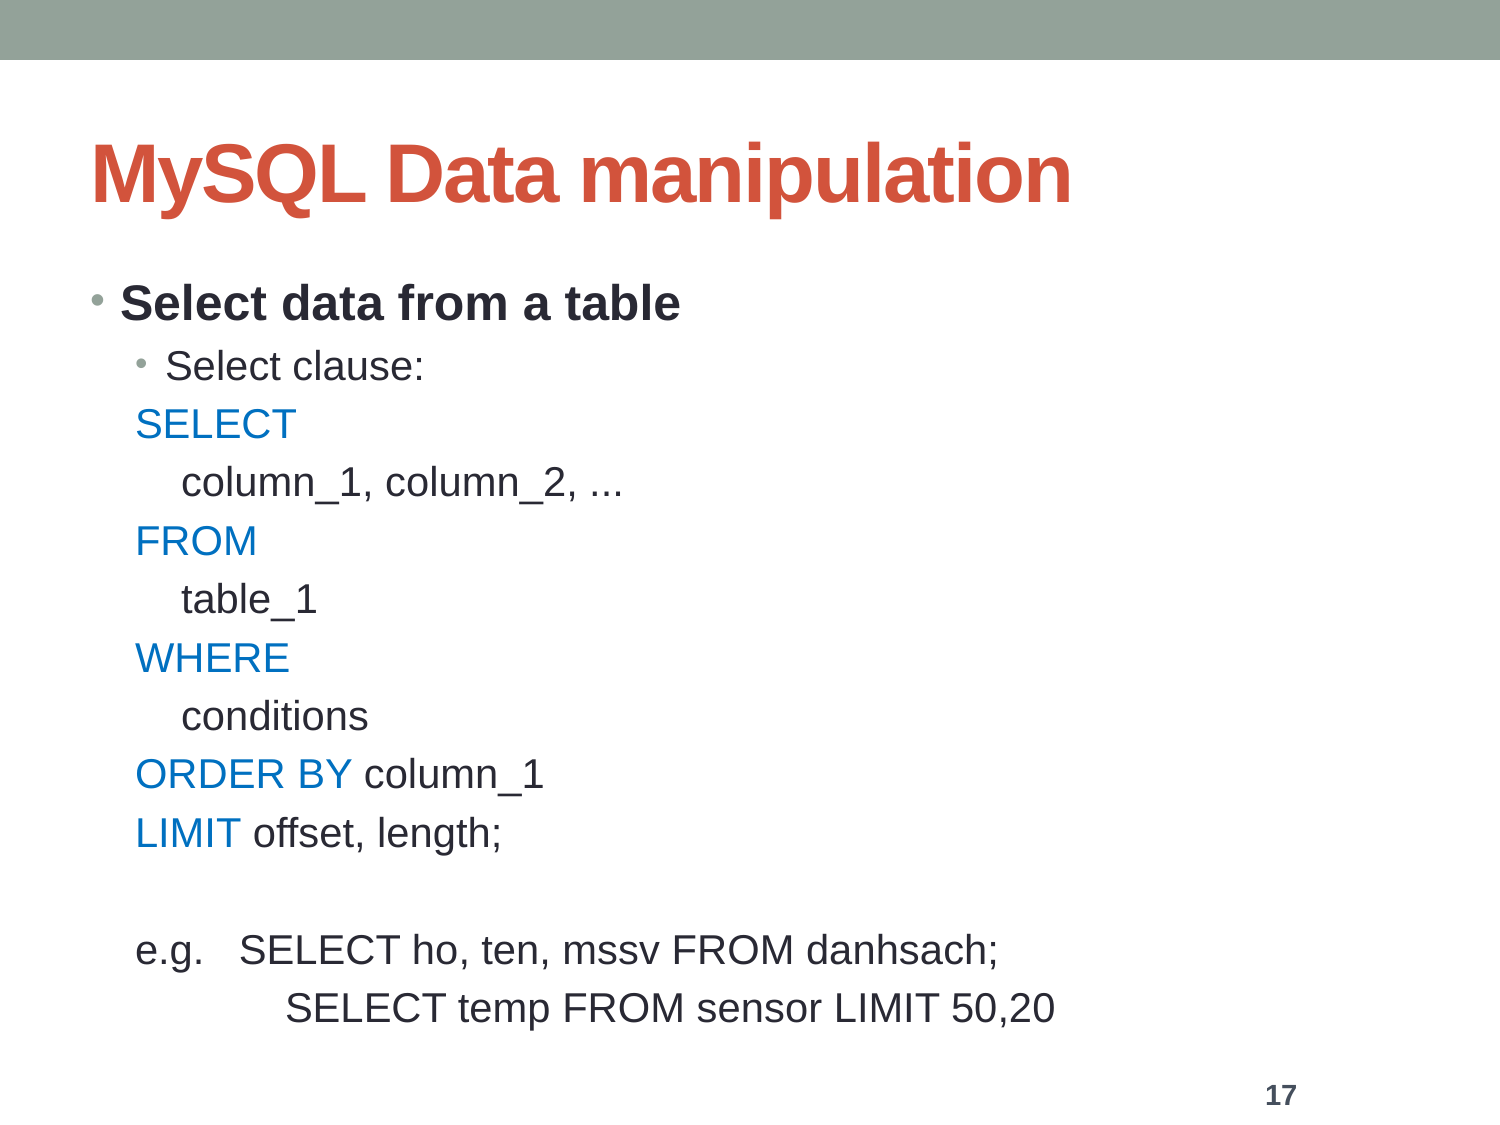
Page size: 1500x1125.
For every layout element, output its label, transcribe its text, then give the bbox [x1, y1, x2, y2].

title MySQL Data manipulation [75, 87, 1425, 250]
list Select data from a table Select clause: SELECT column_1, column_2, ... FROM table_1 WHERE conditions ORDER BY column_1 LIMIT offset, length; e.g. SELECT ho, ten, mssv FROM danhsach; SELECT temp FROM sensor LIMIT 50,20 [75, 262, 1425, 1063]
slide_number 17 [1250, 1066, 1425, 1121]
